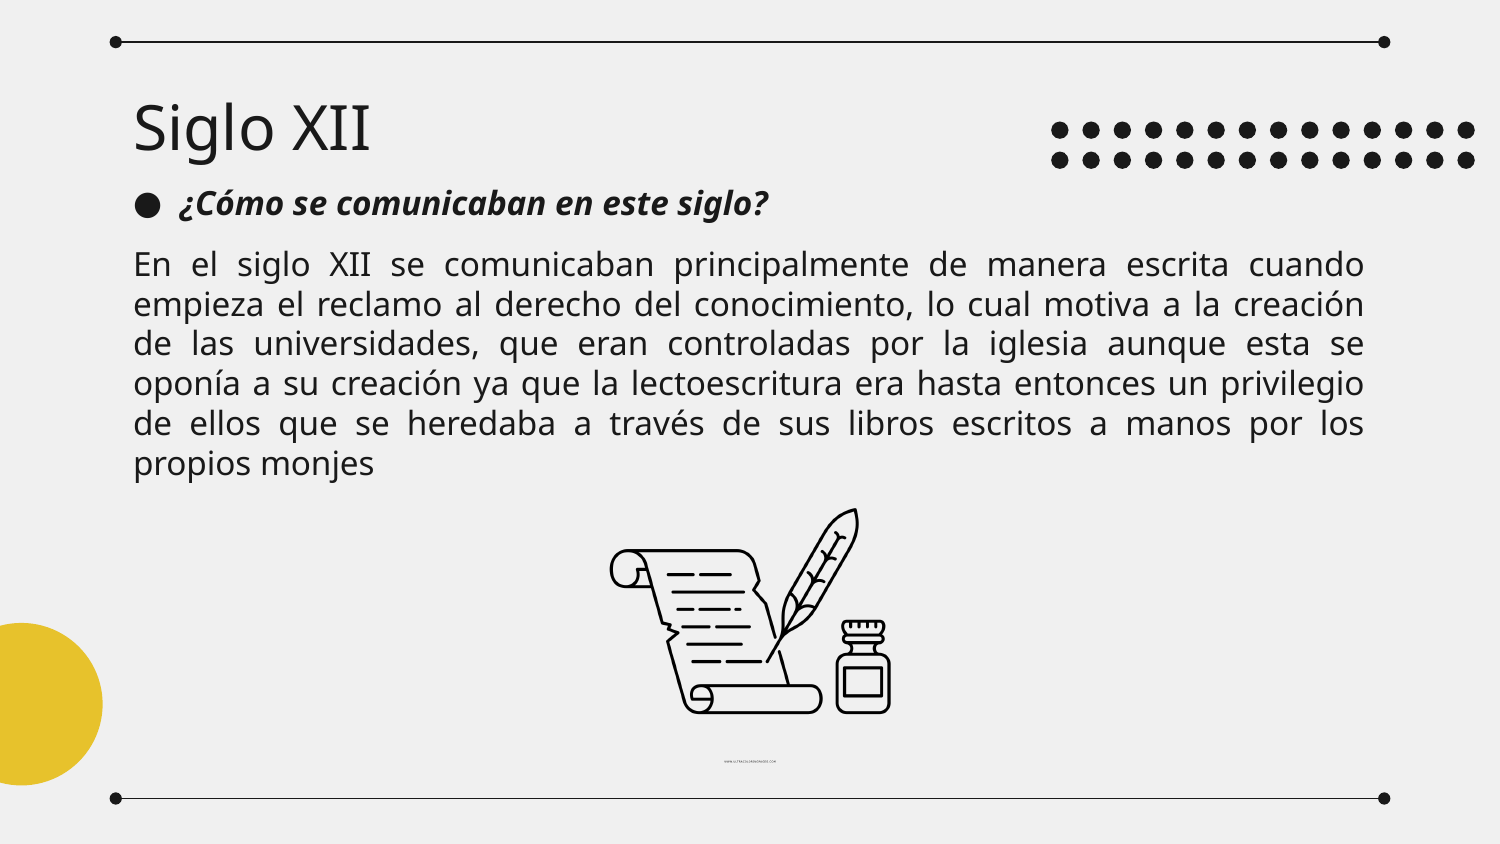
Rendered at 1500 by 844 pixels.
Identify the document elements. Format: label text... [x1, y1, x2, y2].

list ¿Cómo se comunicaban en este siglo? En el siglo XII se comunicaban principalmente de manera escrita cuando empieza el reclamo al derecho del conocimiento, lo cual motiva a la creación de las universidades, que eran controladas por la iglesia aunque esta se oponía a su creación ya que la lectoescritura era hasta entonces un privilegio de ellos que se heredaba a través de sus libros escritos a manos por los propios monjes [118, 166, 1382, 230]
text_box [1050, 121, 1476, 170]
title Siglo XII [118, 72, 1382, 166]
picture [594, 455, 906, 767]
text_box [0, 622, 103, 786]
